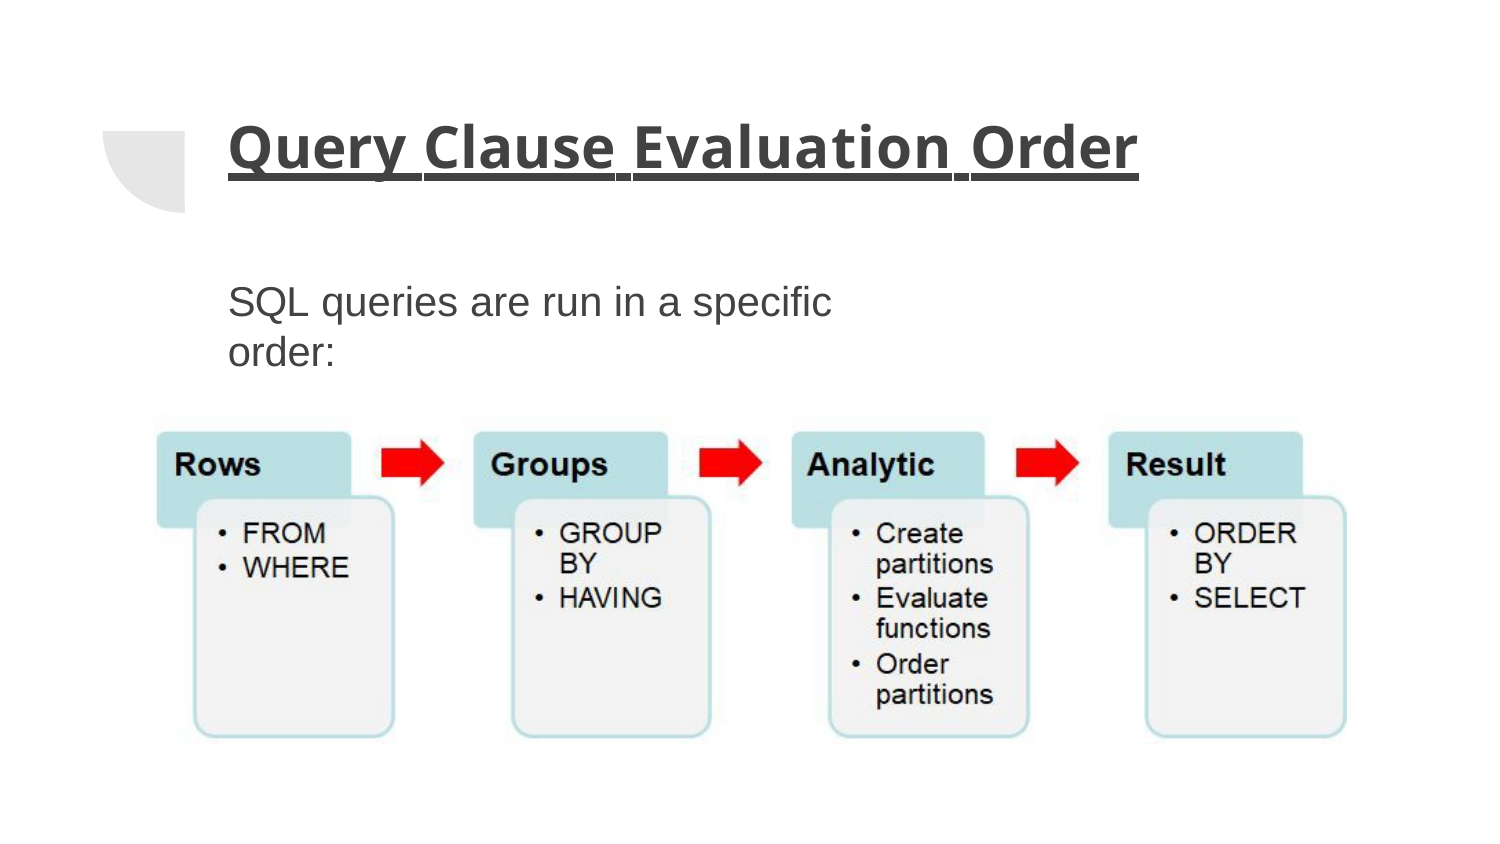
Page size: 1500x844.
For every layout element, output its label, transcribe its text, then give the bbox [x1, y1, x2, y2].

title Query Clause Evaluation Order [225, 107, 1275, 251]
picture [153, 413, 1347, 744]
text_box SQL queries are run in a speciﬁc order: [225, 272, 946, 375]
